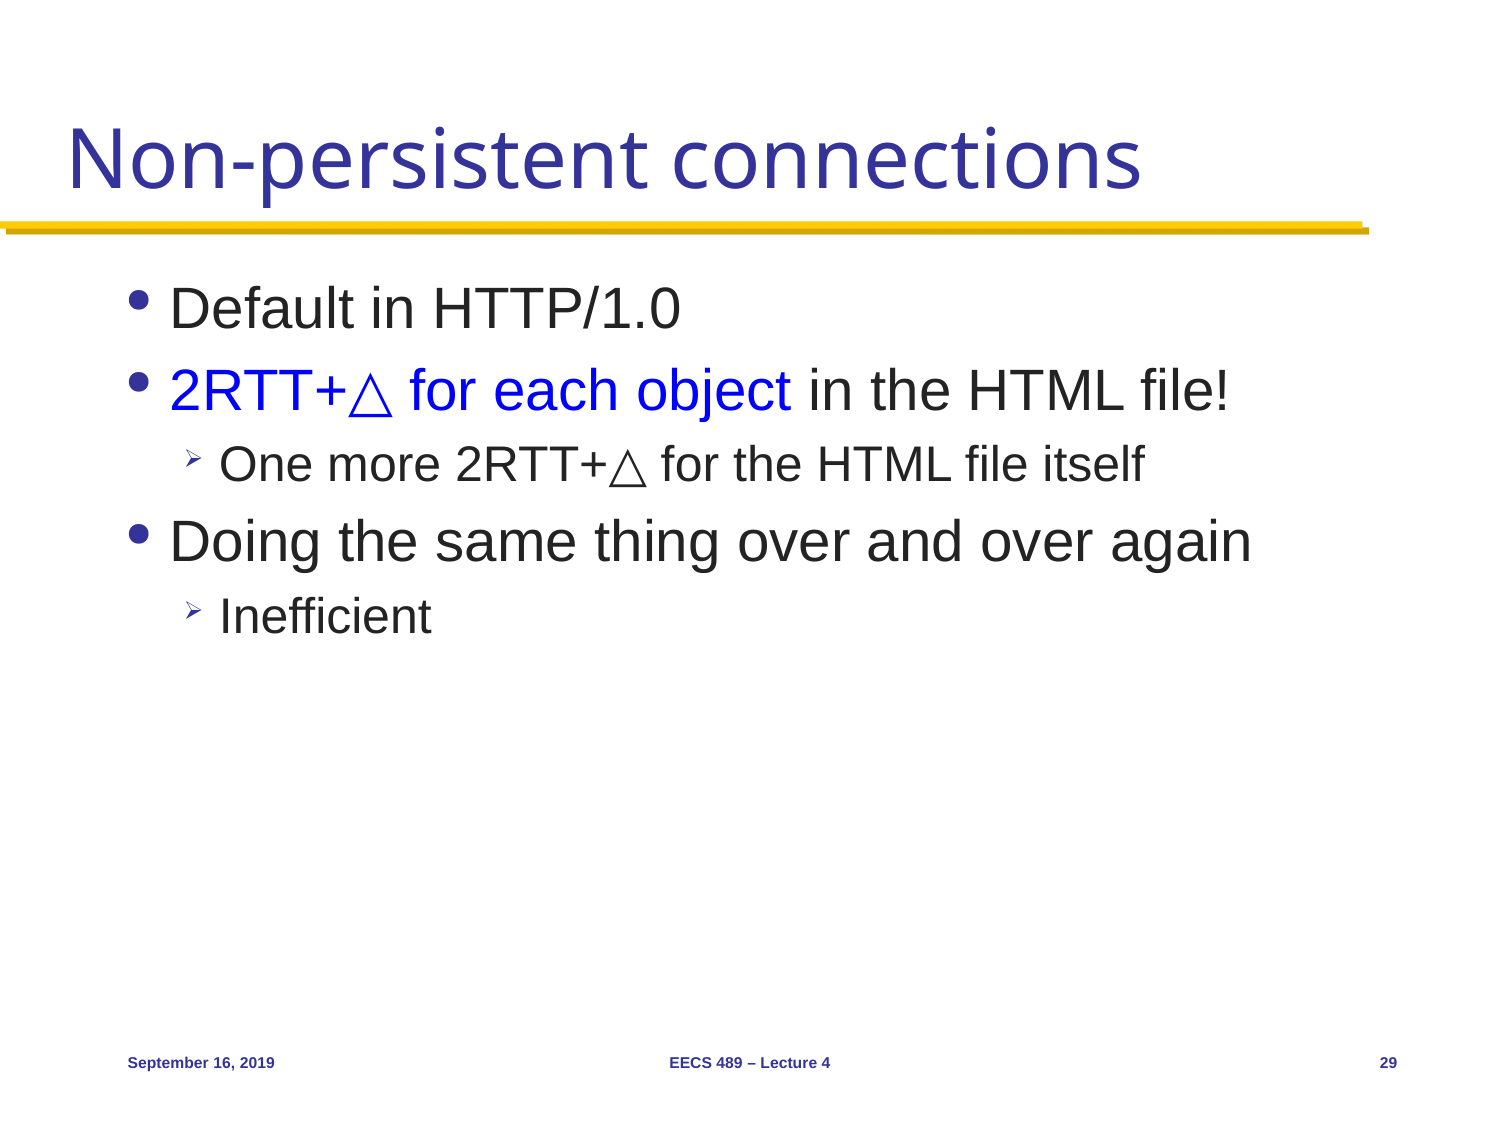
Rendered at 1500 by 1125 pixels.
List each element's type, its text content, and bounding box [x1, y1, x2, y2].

title Non-persistent connections [49, 24, 1451, 213]
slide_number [112, 1024, 426, 1101]
footer EECS 489 – Lecture 4 [512, 1024, 988, 1101]
slide_number 29 [1312, 1024, 1413, 1101]
list Default in HTTP/1.0 2RTT+△ for each object in the HTML file! One more 2RTT+△ for the HTML file itself Doing the same thing over and over again Inefficient [112, 262, 1413, 988]
